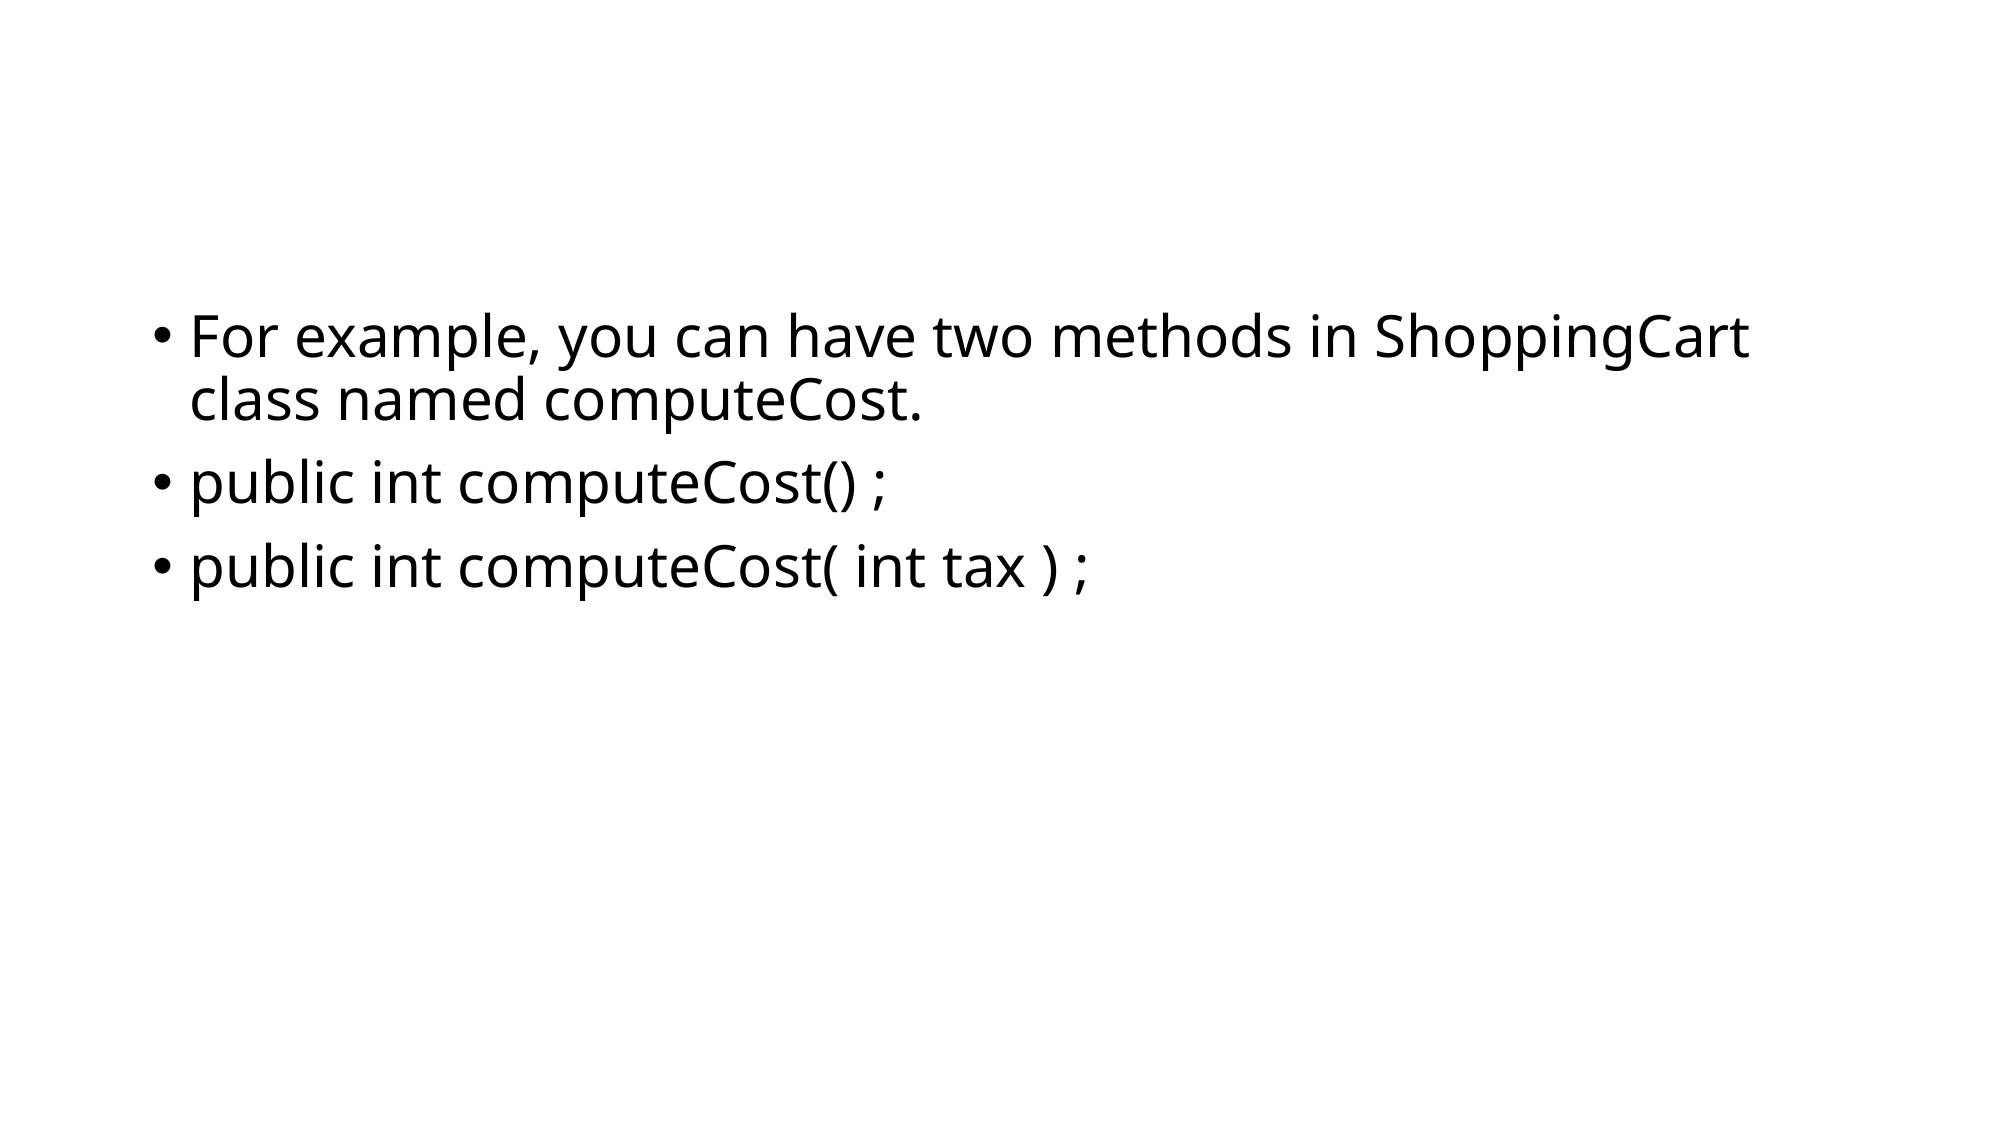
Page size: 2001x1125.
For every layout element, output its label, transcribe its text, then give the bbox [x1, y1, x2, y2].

list For example, you can have two methods in ShoppingCart class named computeCost. public int computeCost() ; public int computeCost( int tax ) ; [137, 299, 1863, 1014]
